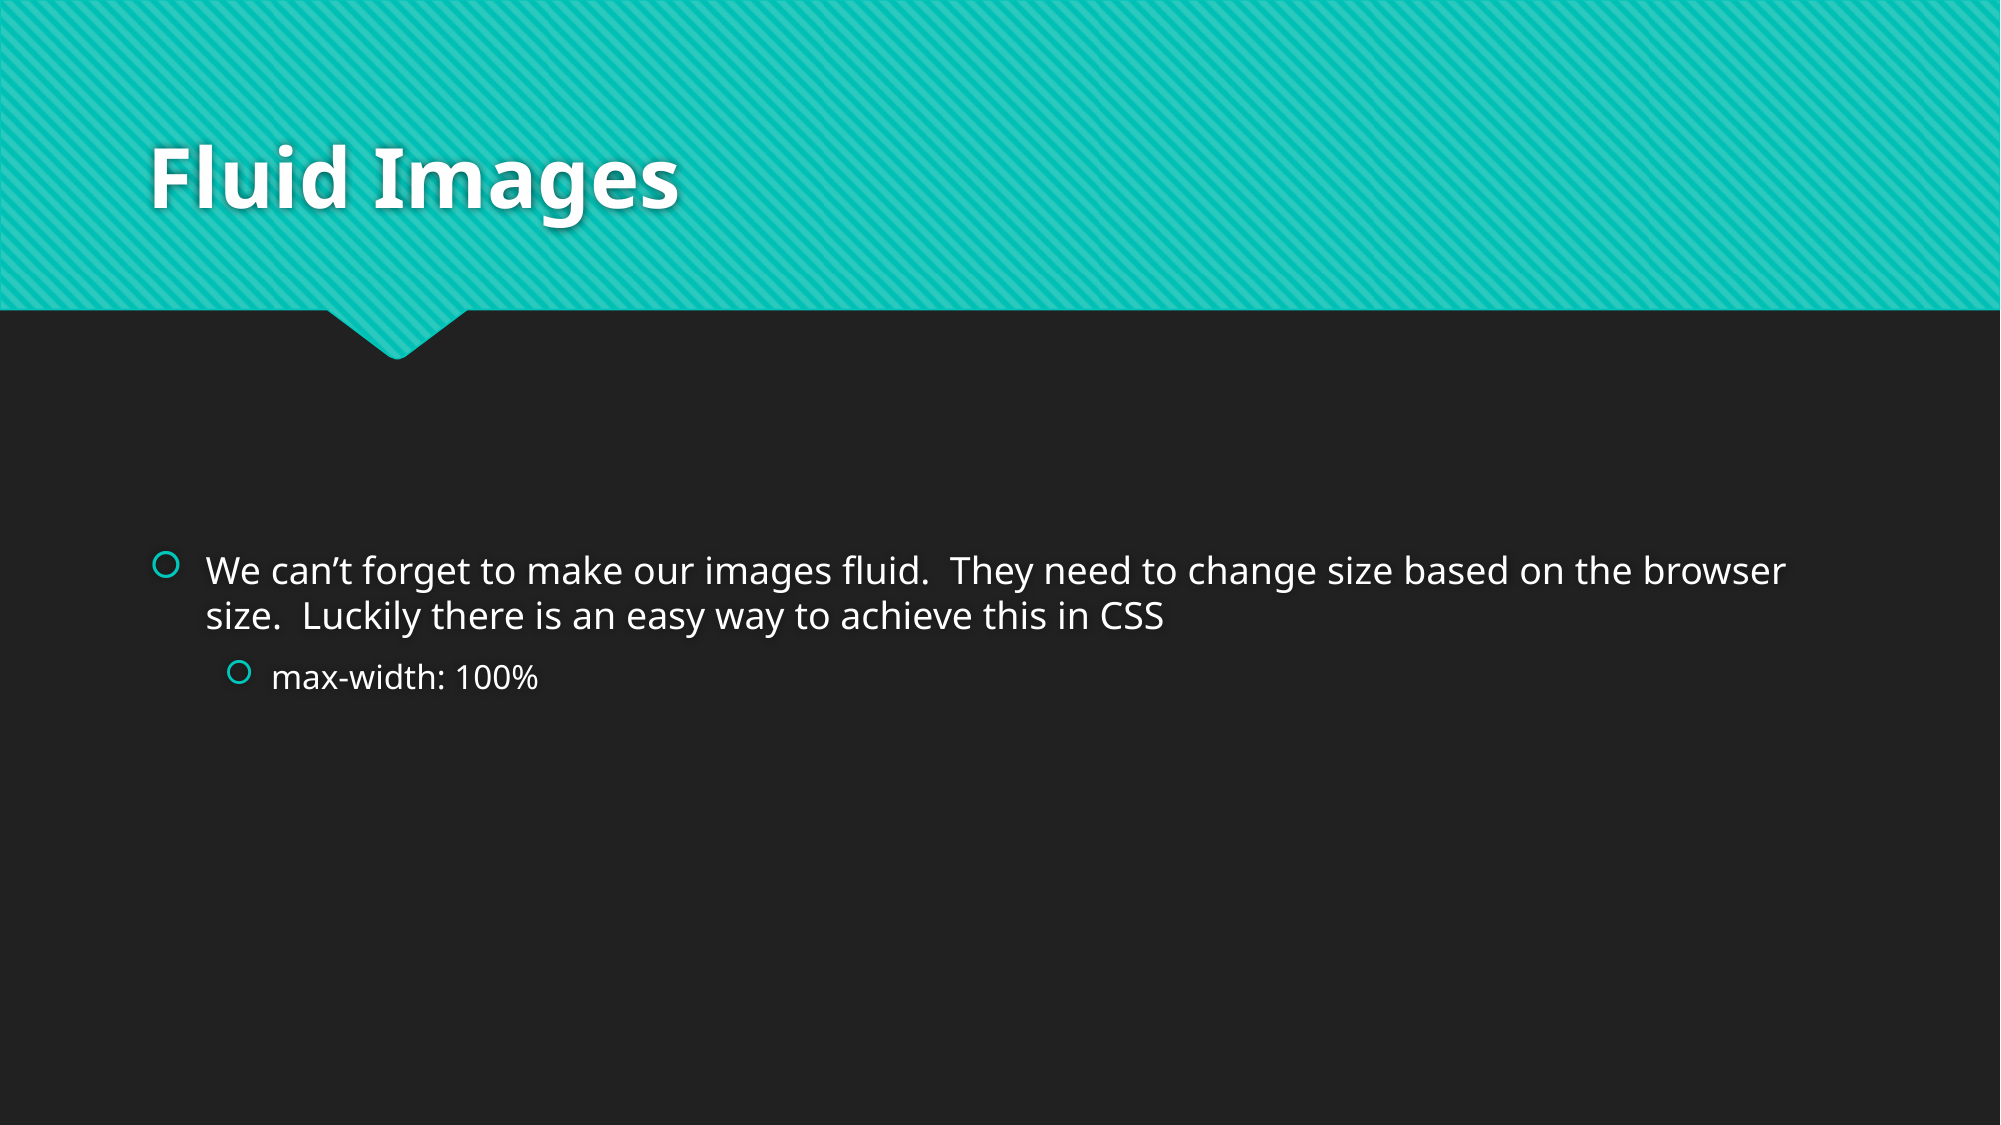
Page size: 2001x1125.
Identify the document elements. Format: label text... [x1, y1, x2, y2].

title Fluid Images [132, 73, 1868, 233]
list We can’t forget to make our images fluid. They need to change size based on the browser size. Luckily there is an easy way to achieve this in CSS max-width: 100% [134, 364, 1866, 962]
